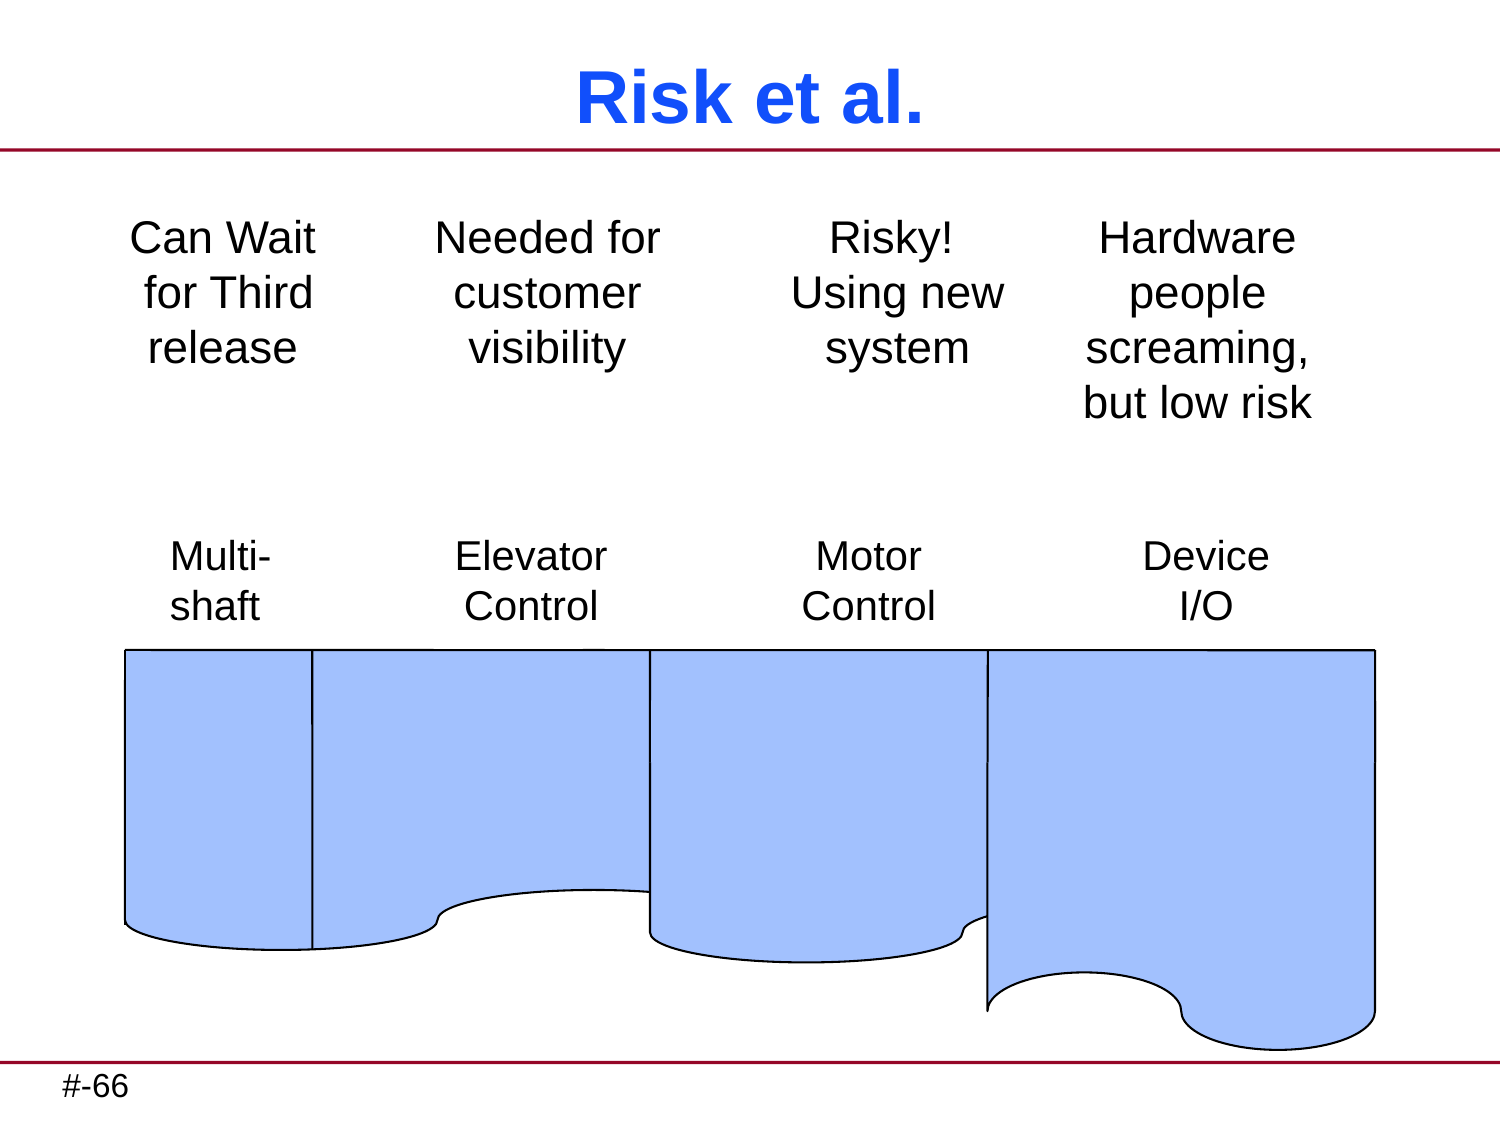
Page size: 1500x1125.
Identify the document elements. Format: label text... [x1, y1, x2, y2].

text_box Hardware people screaming, but low risk [1050, 199, 1346, 435]
text_box Multi- shaft [155, 521, 287, 637]
text_box Elevator Control [437, 521, 625, 637]
text_box Motor Control [774, 521, 963, 637]
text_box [124, 649, 1376, 1051]
text_box Risky! Using new system [750, 200, 1046, 380]
text_box Can Wait for Third release [75, 200, 371, 380]
text_box Device I/O [1112, 521, 1300, 637]
title Risk et al. [24, 36, 1476, 151]
text_box Needed for customer visibility [399, 200, 696, 380]
